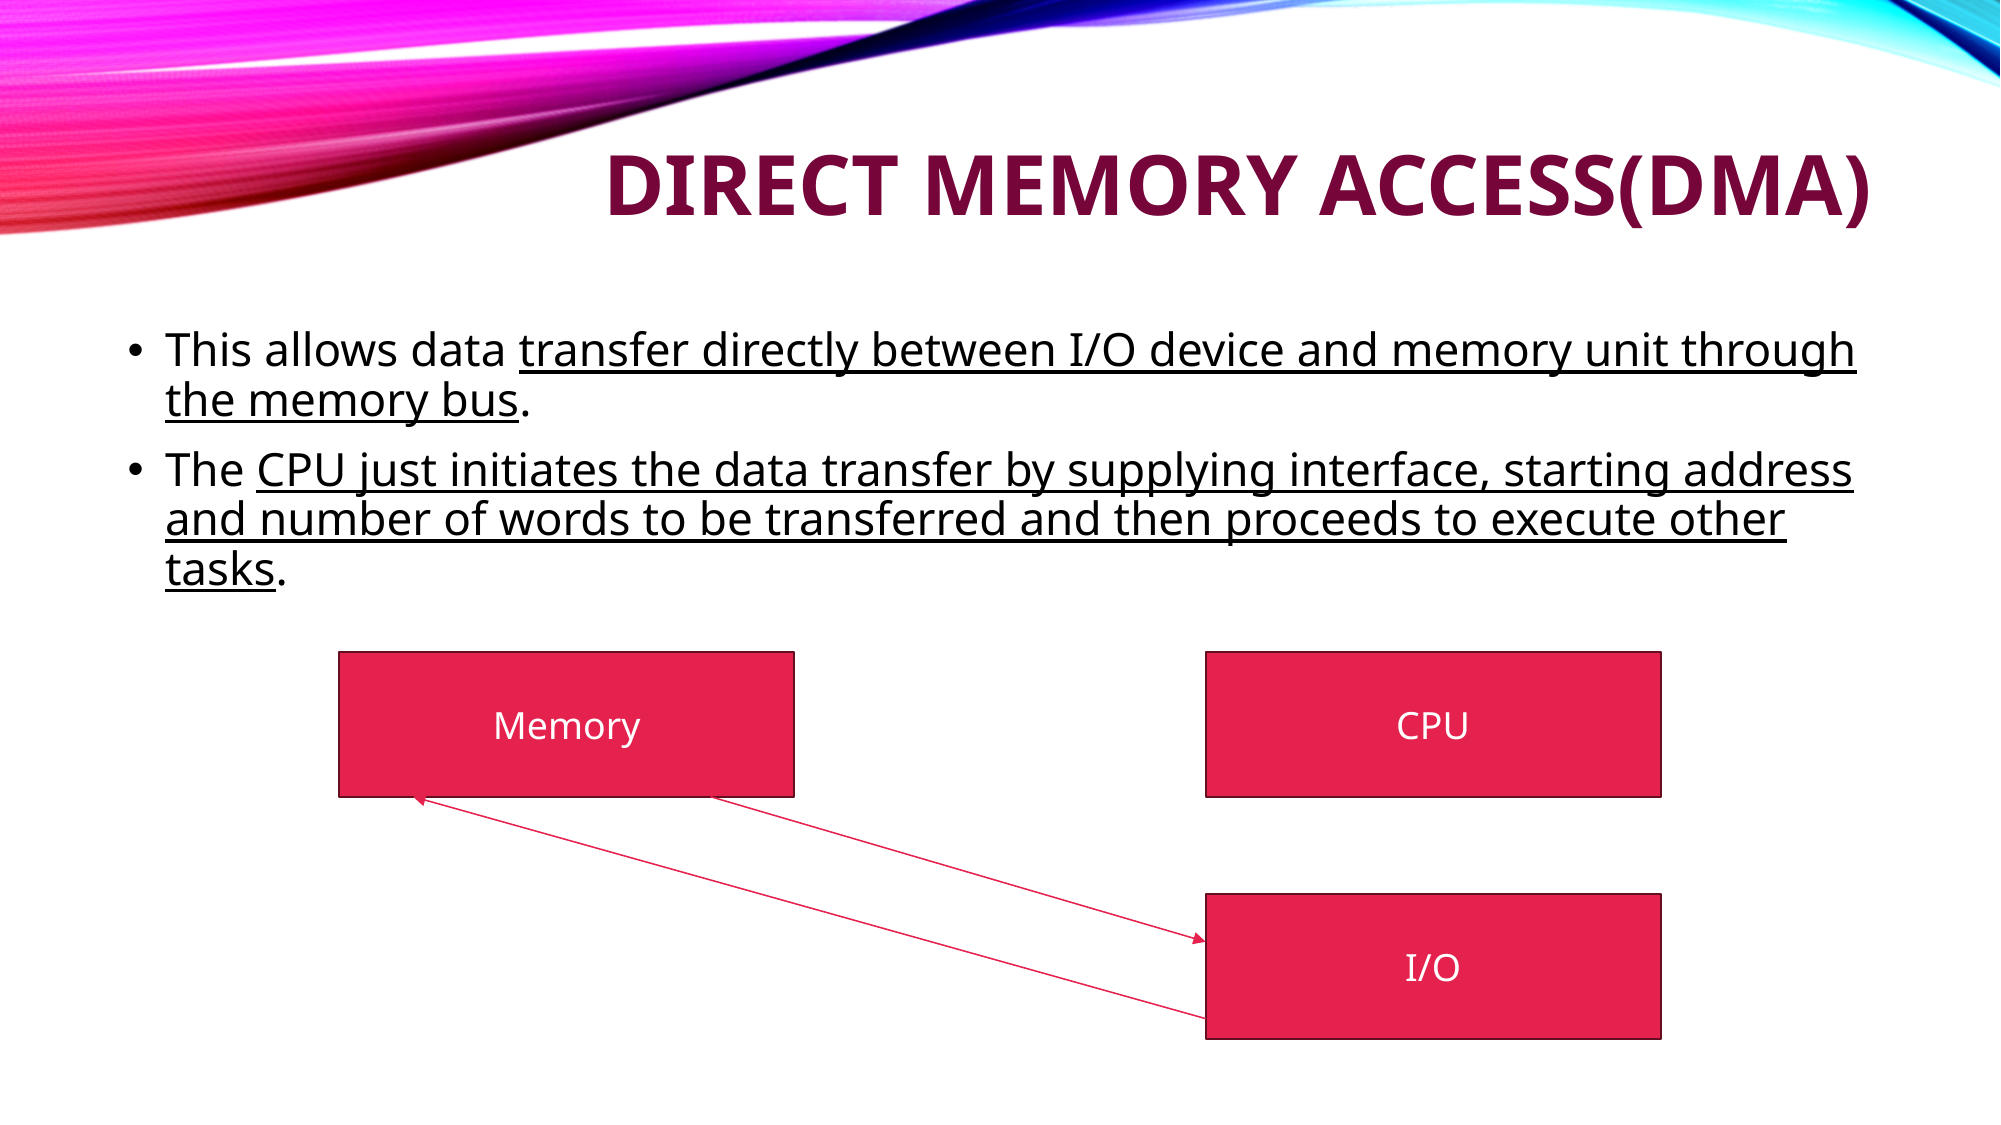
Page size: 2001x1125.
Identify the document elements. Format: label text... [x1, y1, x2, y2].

text_box Memory [338, 651, 795, 798]
picture [0, 0, 2000, 237]
title Direct Memory Access(DMA) [474, 82, 1888, 295]
picture [1890, 0, 2000, 75]
picture [1910, 0, 2000, 45]
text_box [412, 796, 1206, 1019]
text_box CPU [1205, 651, 1662, 798]
text_box I/O [1205, 893, 1662, 1040]
list This allows data transfer directly between I/O device and memory unit through the memory bus. The CPU just initiates the data transfer by supplying interface, starting address and number of words to be transferred and then proceeds to execute other tasks. [112, 319, 1888, 1043]
